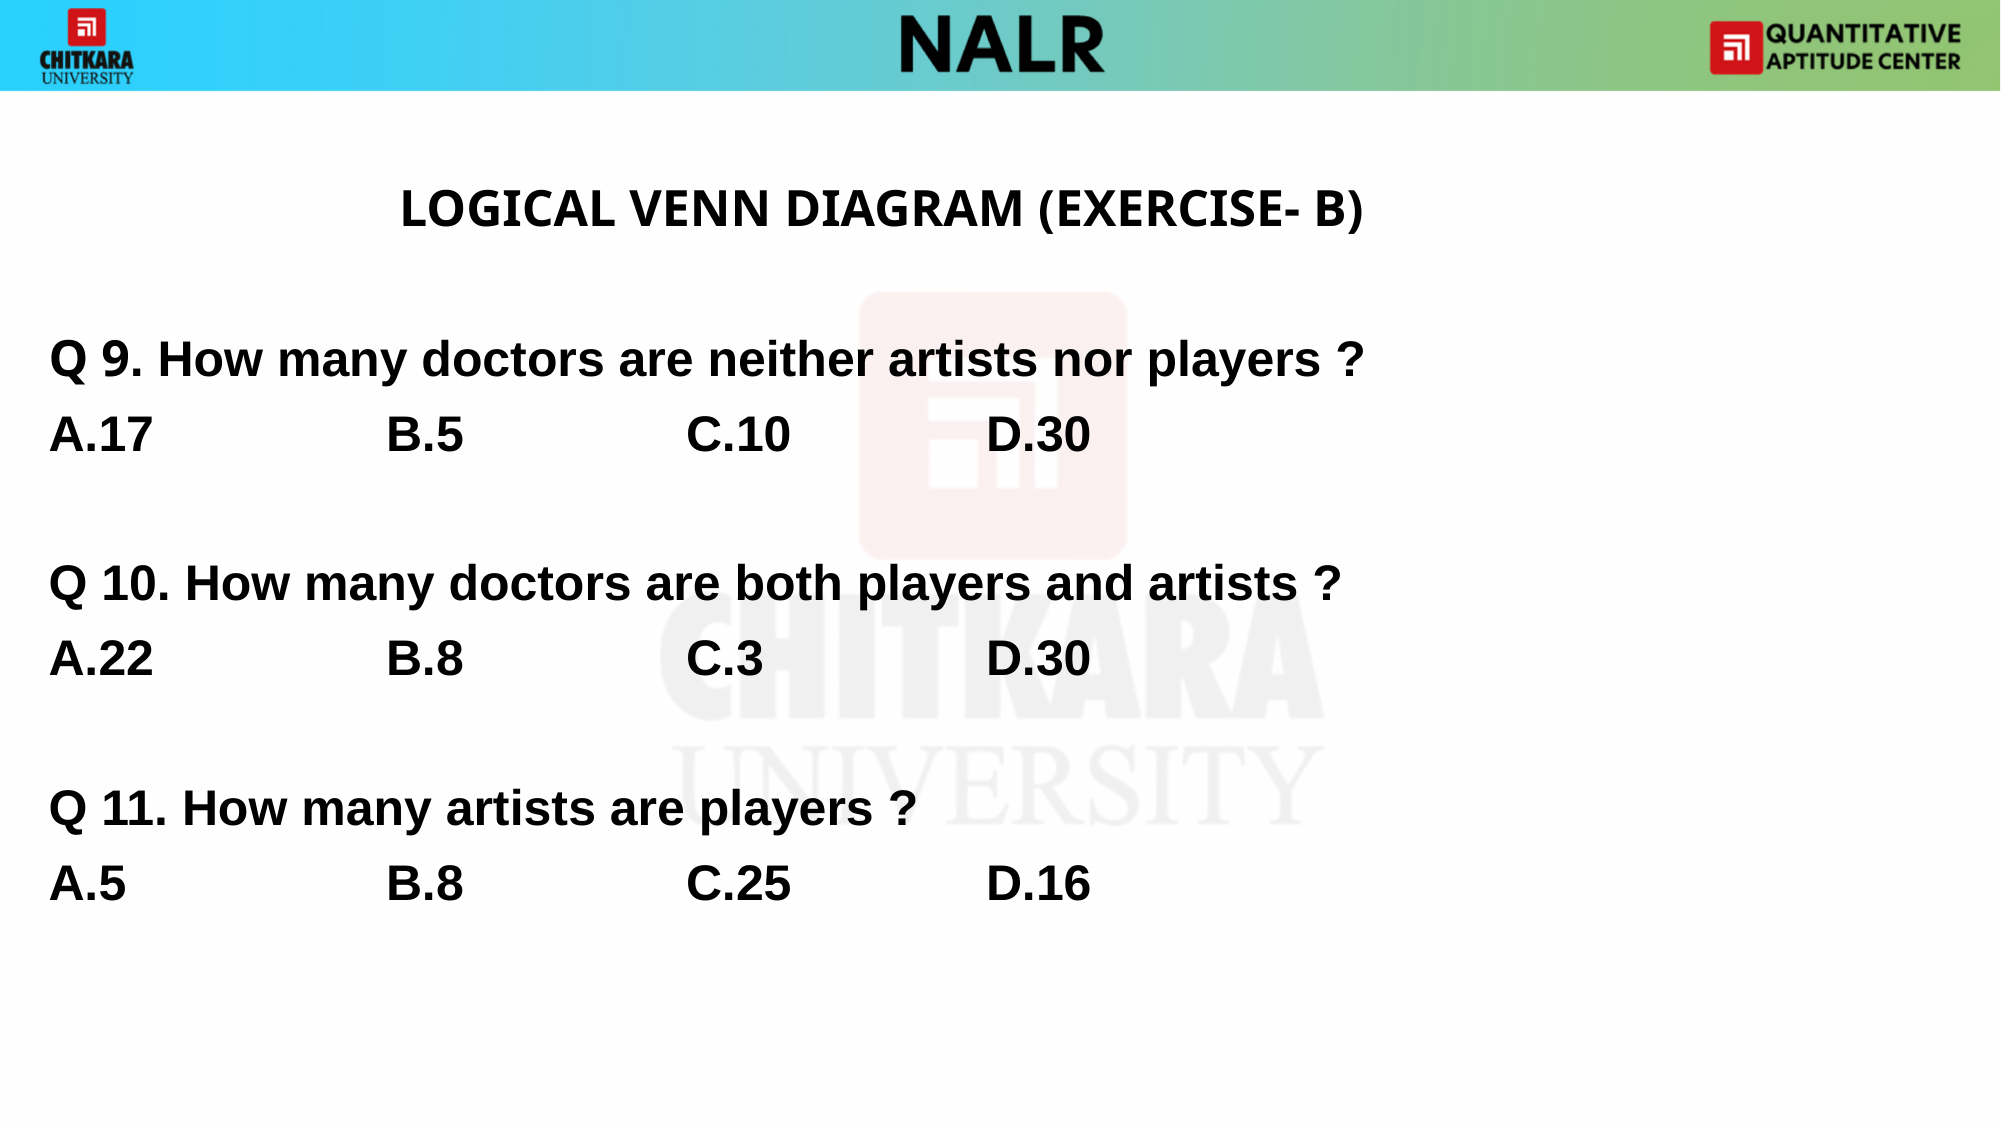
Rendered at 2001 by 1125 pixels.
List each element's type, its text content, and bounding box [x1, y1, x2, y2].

picture [0, 0, 2001, 1125]
list LOGICAL VENN DIAGRAM (EXERCISE- B) Q 9. How many doctors are neither artists nor players ? A.17 B.5 C.10 D.30 Q 10. How many doctors are both players and artists ? A.22 B.8 C.3 D.30 Q 11. How many artists are players ? A.5 B.8 C.25 D.16 [33, 175, 1959, 1053]
